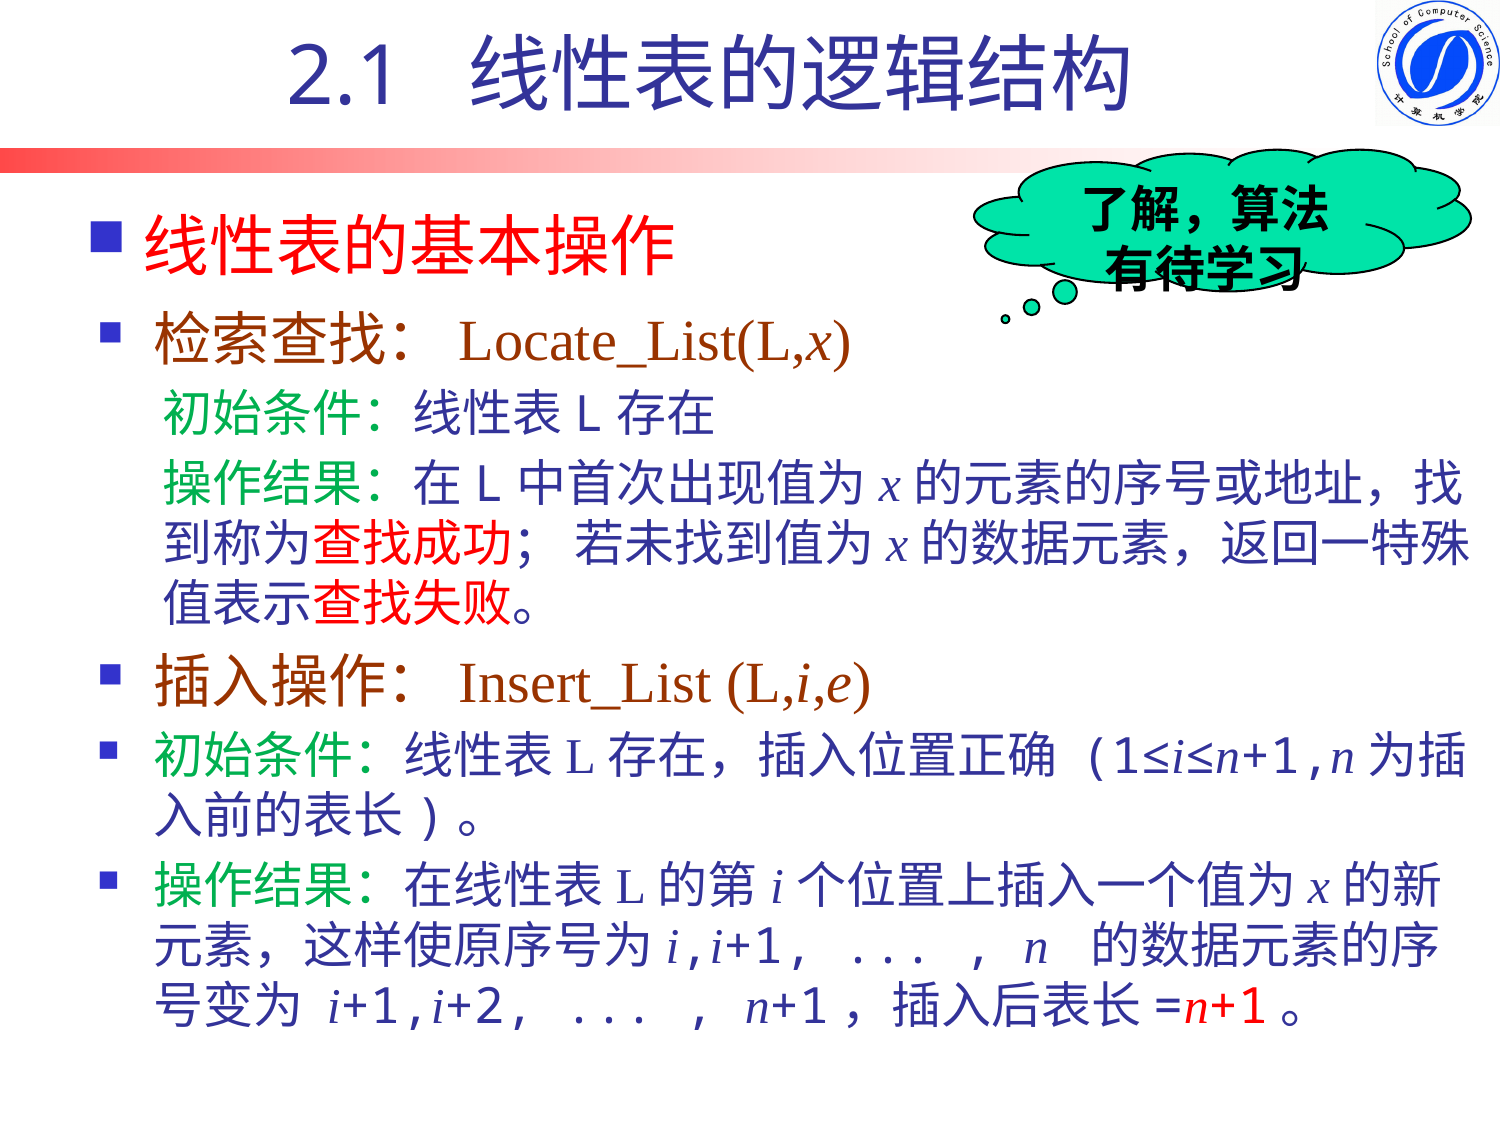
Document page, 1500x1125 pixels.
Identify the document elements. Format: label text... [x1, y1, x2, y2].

text_box 了解，算法有待学习 [973, 149, 1472, 292]
list 检索查找：Locate_List(L,x) 初始条件：线性表L存在 操作结果：在L中首次出现值为x的元素的序号或地址，找到称为查找成功； 若未找到值为x的数据元素，返回一特殊值表示查找失败。 插入操作：Insert_List (L,i,e) 初始条件：线性表L存在，插入位置正确 (1≤i≤n+1,n为插入前的表长)。 操作结果：在线性表L的第i个位置上插入一个值为x的新元素，这样使原序号为i,i+1, ... , n 的数据元素的序号变为 i+1,i+2, ... , n+1，插入后表长=n+1。 [82, 290, 1500, 1083]
text_box 了解，算法有待学习 [1023, 299, 1040, 316]
title 线性表的基本操作 [71, 184, 722, 291]
picture [1375, 0, 1500, 126]
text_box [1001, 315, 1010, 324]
text_box 了解，算法有待学习 [1053, 280, 1077, 304]
text_box 2.1 线性表的逻辑结构 [218, 48, 1202, 129]
